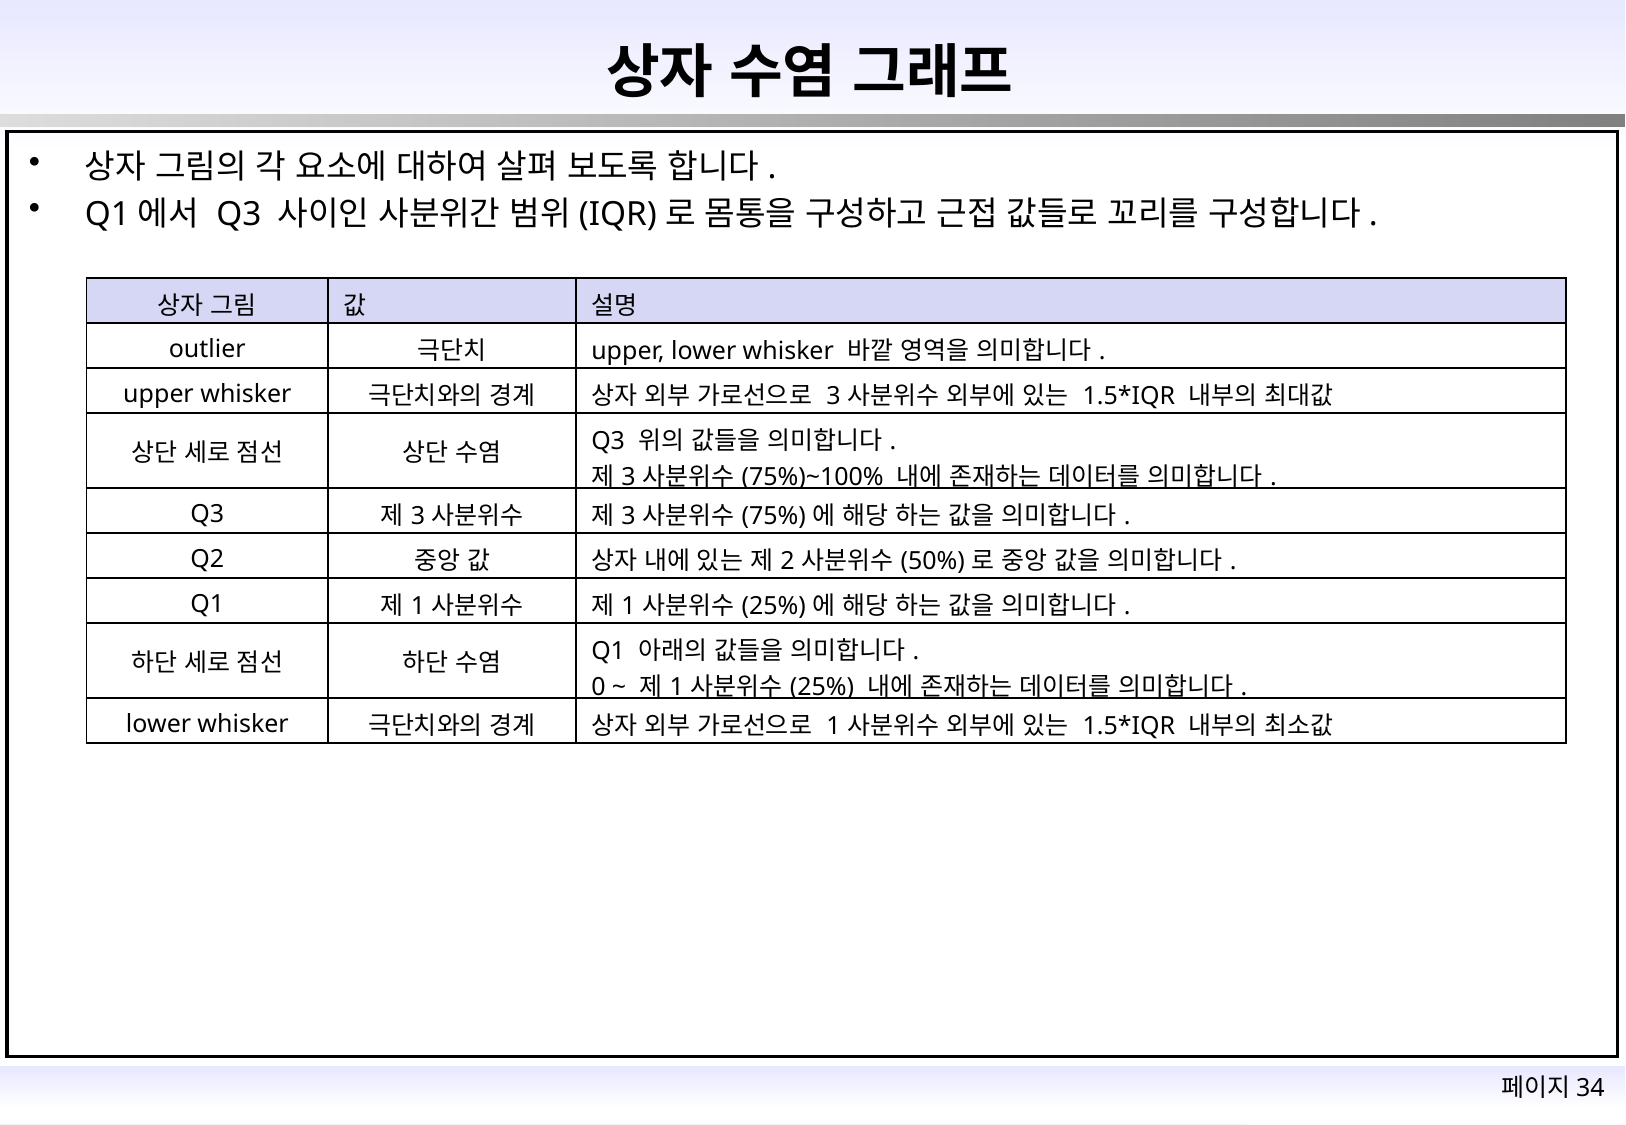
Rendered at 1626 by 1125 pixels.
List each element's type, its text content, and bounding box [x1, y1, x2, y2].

table_cell 극단치 [329, 324, 575, 367]
table_cell 중앙 값 [329, 534, 575, 577]
table_cell Q2 [87, 534, 327, 577]
table_cell 하단 세로 점선 [87, 624, 327, 697]
table_cell Q3 [87, 489, 327, 532]
table_cell 제3사분위수(75%)에 해당 하는 값을 의미합니다. [577, 489, 1565, 532]
table_cell 제1사분위수(25%)에 해당 하는 값을 의미합니다. [577, 579, 1565, 622]
table_cell 제1사분위수 [329, 579, 575, 622]
table_cell 상자 내에 있는 제2사분위수(50%)로 중앙 값을 의미합니다. [577, 534, 1565, 577]
table_cell lower whisker [87, 699, 327, 742]
table_cell upper, lower whisker 바깥 영역을 의미합니다. [577, 324, 1565, 367]
table_cell 극단치와의 경계 [329, 369, 575, 412]
table_cell 상단 세로 점선 [87, 414, 327, 487]
table_cell upper whisker [87, 369, 327, 412]
table_cell 극단치와의 경계 [329, 699, 575, 742]
table_cell 상단 수염 [329, 414, 575, 487]
table_cell 상자 외부 가로선으로 1사분위수 외부에 있는 1.5*IQR 내부의 최소값 [577, 699, 1565, 742]
table_header 설명 [577, 279, 1565, 322]
table_cell Q3 위의 값들을 의미합니다. 제3사분위수(75%)~100% 내에 존재하는 데이터를 의미합니다. [577, 414, 1565, 487]
table_header 값 [329, 279, 575, 322]
table_cell 하단 수염 [329, 624, 575, 697]
list 상자 그림의 각 요소에 대하여 살펴 보도록 합니다. Q1에서 Q3 사이인 사분위간 범위(IQR)로 몸통을 구성하고 근접 값들로 꼬리를 구성합니다. [13, 137, 1625, 791]
table_cell 제3사분위수 [329, 489, 575, 532]
table_header 상자 그림 [87, 279, 327, 322]
title 상자 수염 그래프 [207, 24, 1412, 113]
table_cell 상자 외부 가로선으로 3사분위수 외부에 있는 1.5*IQR 내부의 최대값 [577, 369, 1565, 412]
table_cell outlier [87, 324, 327, 367]
table_cell Q1 [87, 579, 327, 622]
table_cell Q1 아래의 값들을 의미합니다. 0 ~ 제1사분위수(25%) 내에 존재하는 데이터를 의미합니다. [577, 624, 1565, 697]
